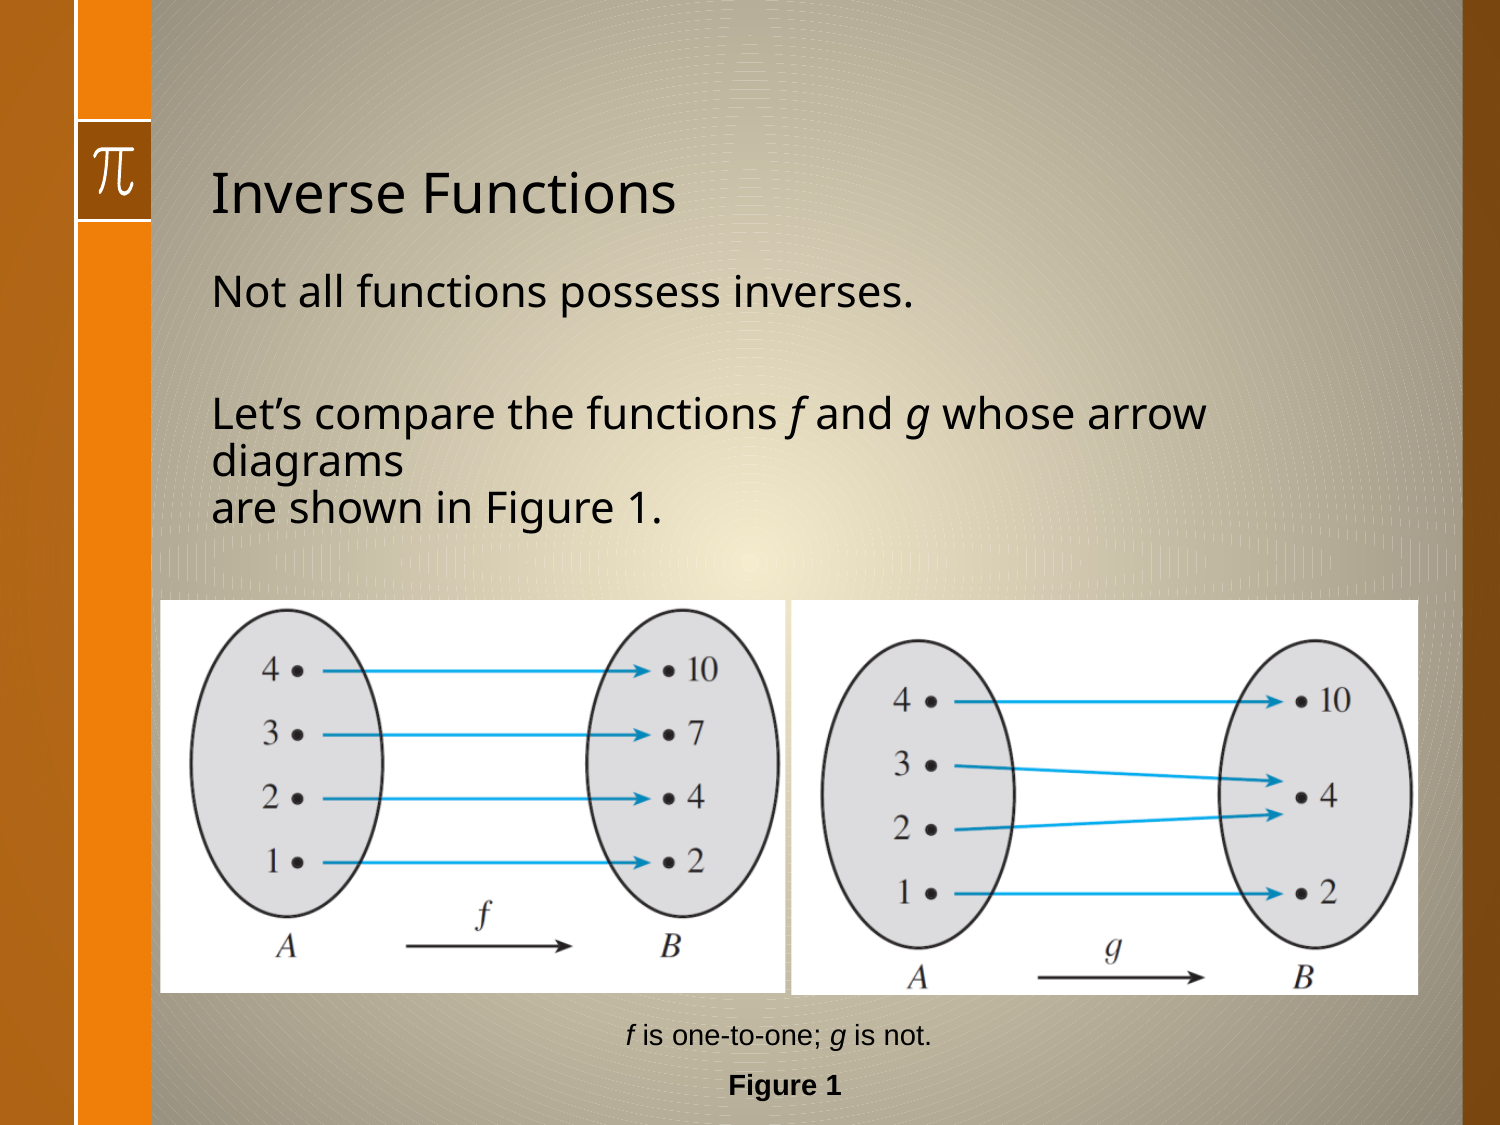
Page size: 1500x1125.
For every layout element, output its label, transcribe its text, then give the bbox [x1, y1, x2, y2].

text_box f is one-to-one; g is not. [611, 1008, 948, 1059]
title Inverse Functions [196, 29, 1400, 233]
picture [791, 600, 1419, 995]
picture [160, 600, 786, 993]
text_box Figure 1 [713, 1058, 858, 1109]
list Not all functions possess inverses. Let’s compare the functions f and g whose arrow diagrams are shown in Figure 1. [196, 262, 1400, 1013]
